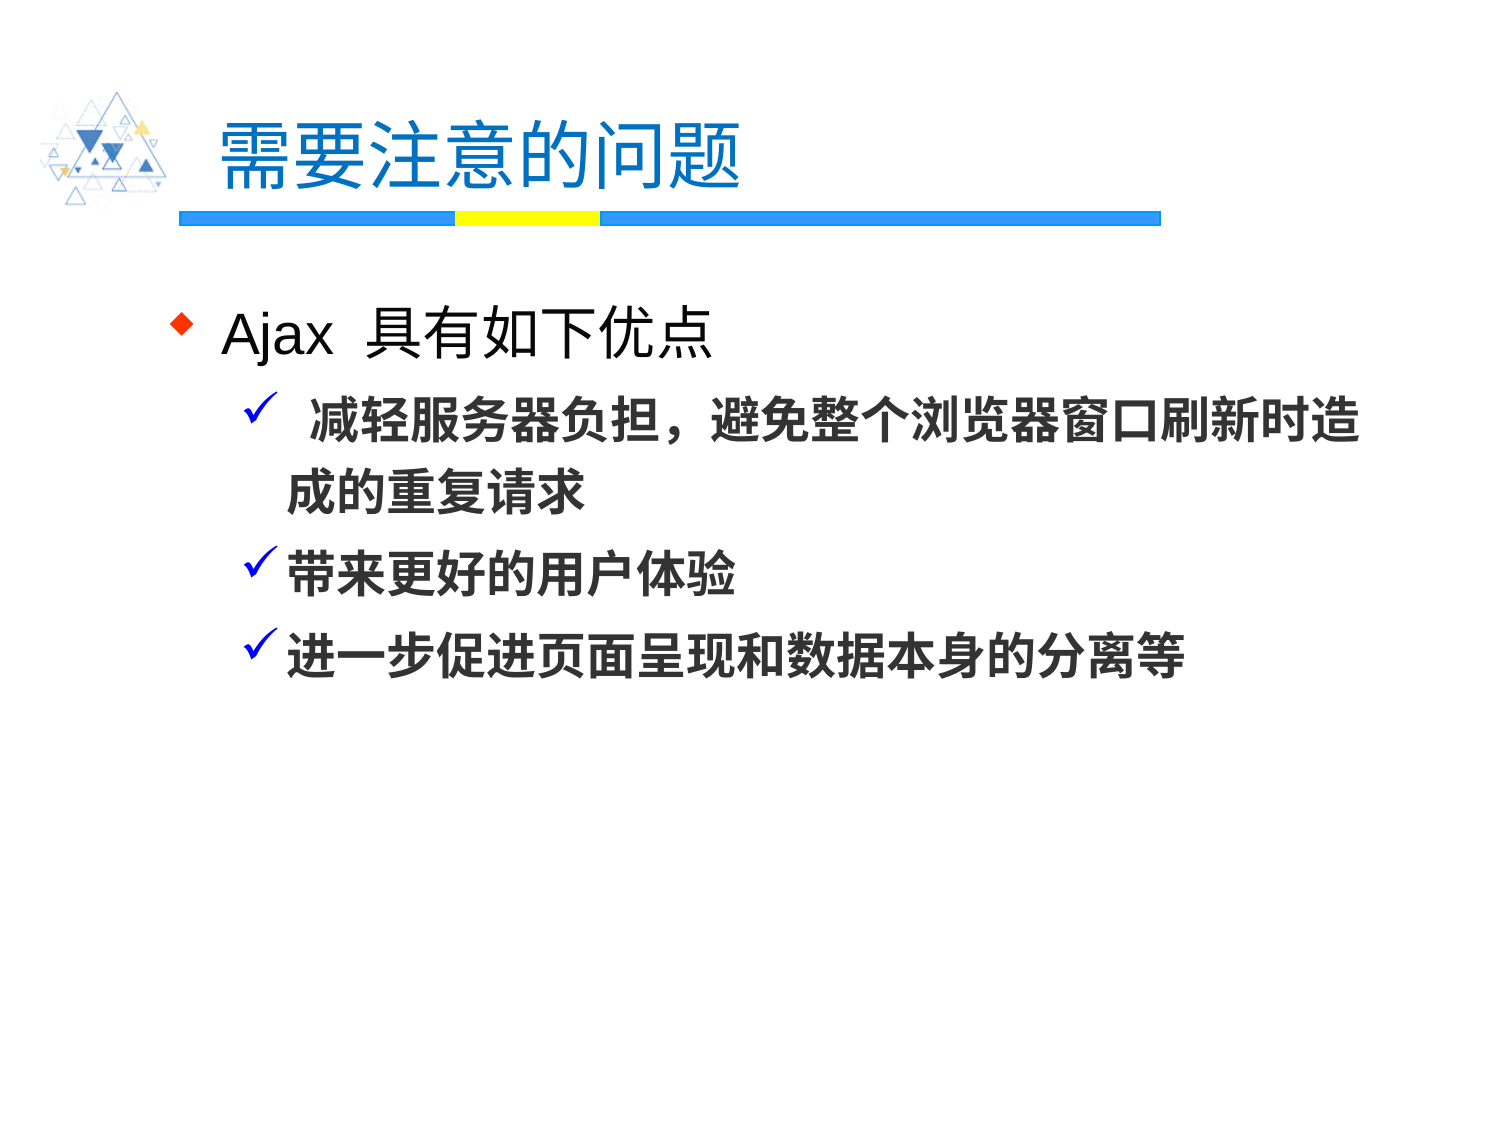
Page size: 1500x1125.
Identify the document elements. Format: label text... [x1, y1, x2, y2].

title 需要注意的问题 [202, 96, 954, 210]
picture [40, 87, 171, 210]
list Ajax 具有如下优点 减轻服务器负担，避免整个浏览器窗口刷新时造成的重复请求 带来更好的用户体验 进一步促进页面呈现和数据本身的分离等 [149, 274, 1404, 1055]
